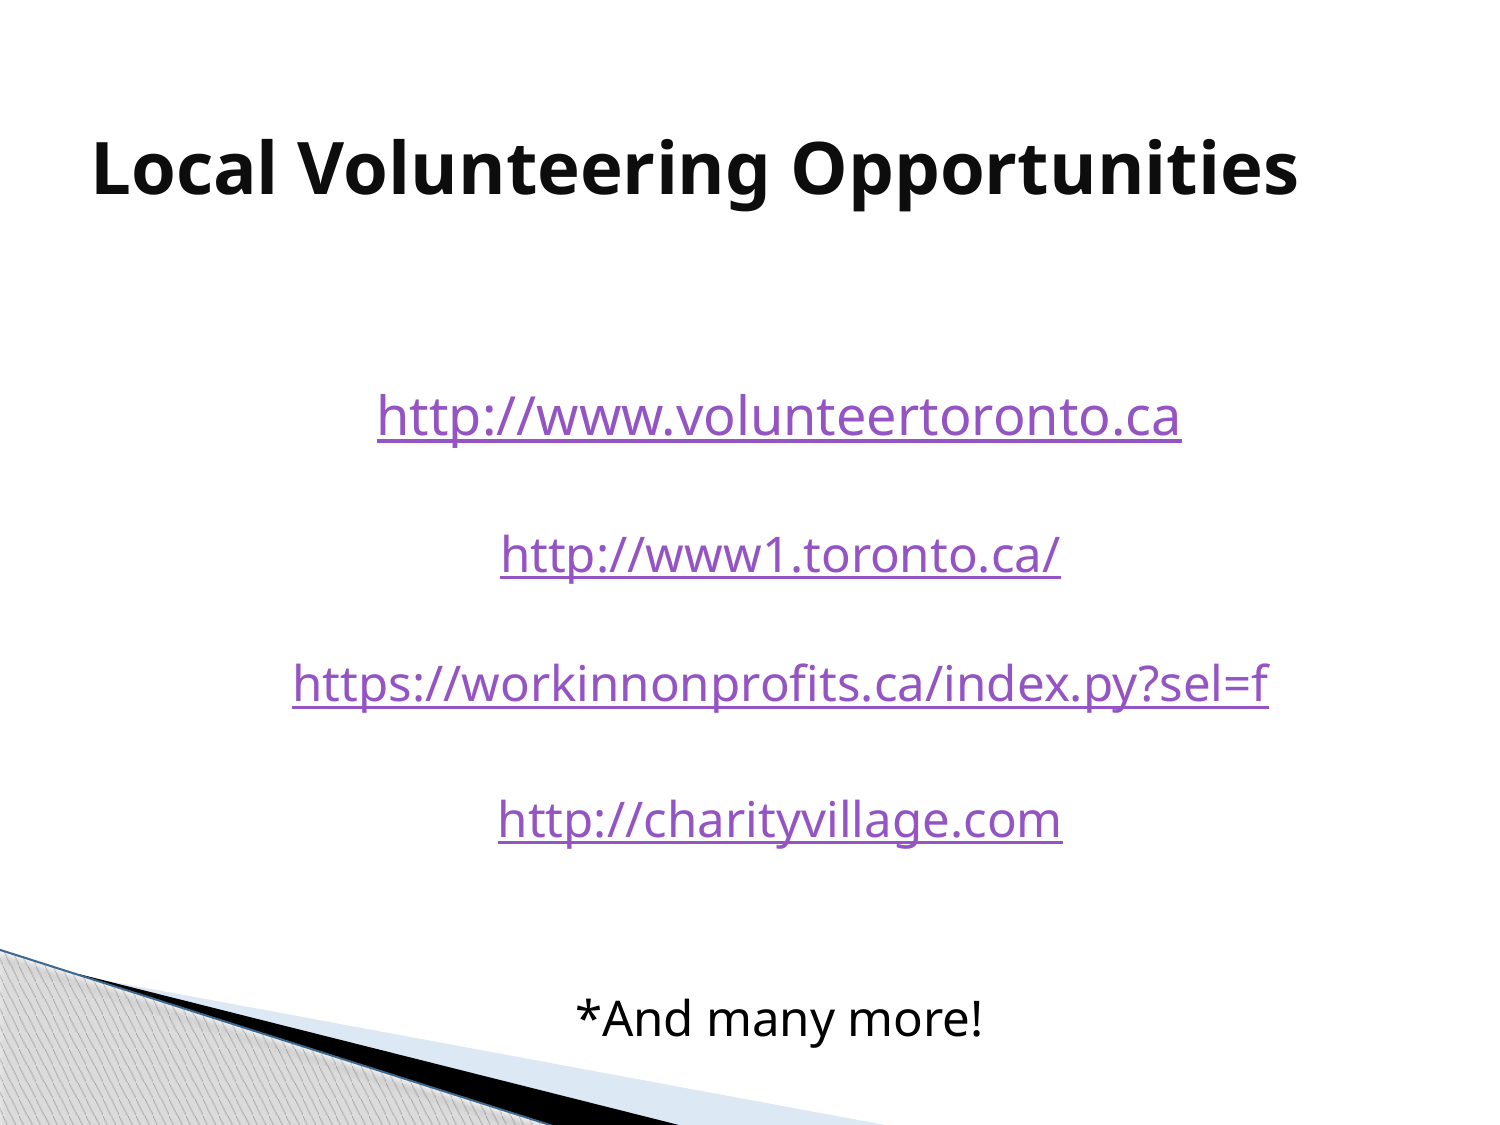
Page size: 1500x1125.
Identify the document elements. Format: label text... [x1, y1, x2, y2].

title Local Volunteering Opportunities [64, 78, 1325, 254]
list http://www.volunteertoronto.ca http://www1.toronto.ca/ https://workinnonprofits.ca/index.py?sel=f http://charityvillage.com *And many more! [135, 373, 1424, 1059]
